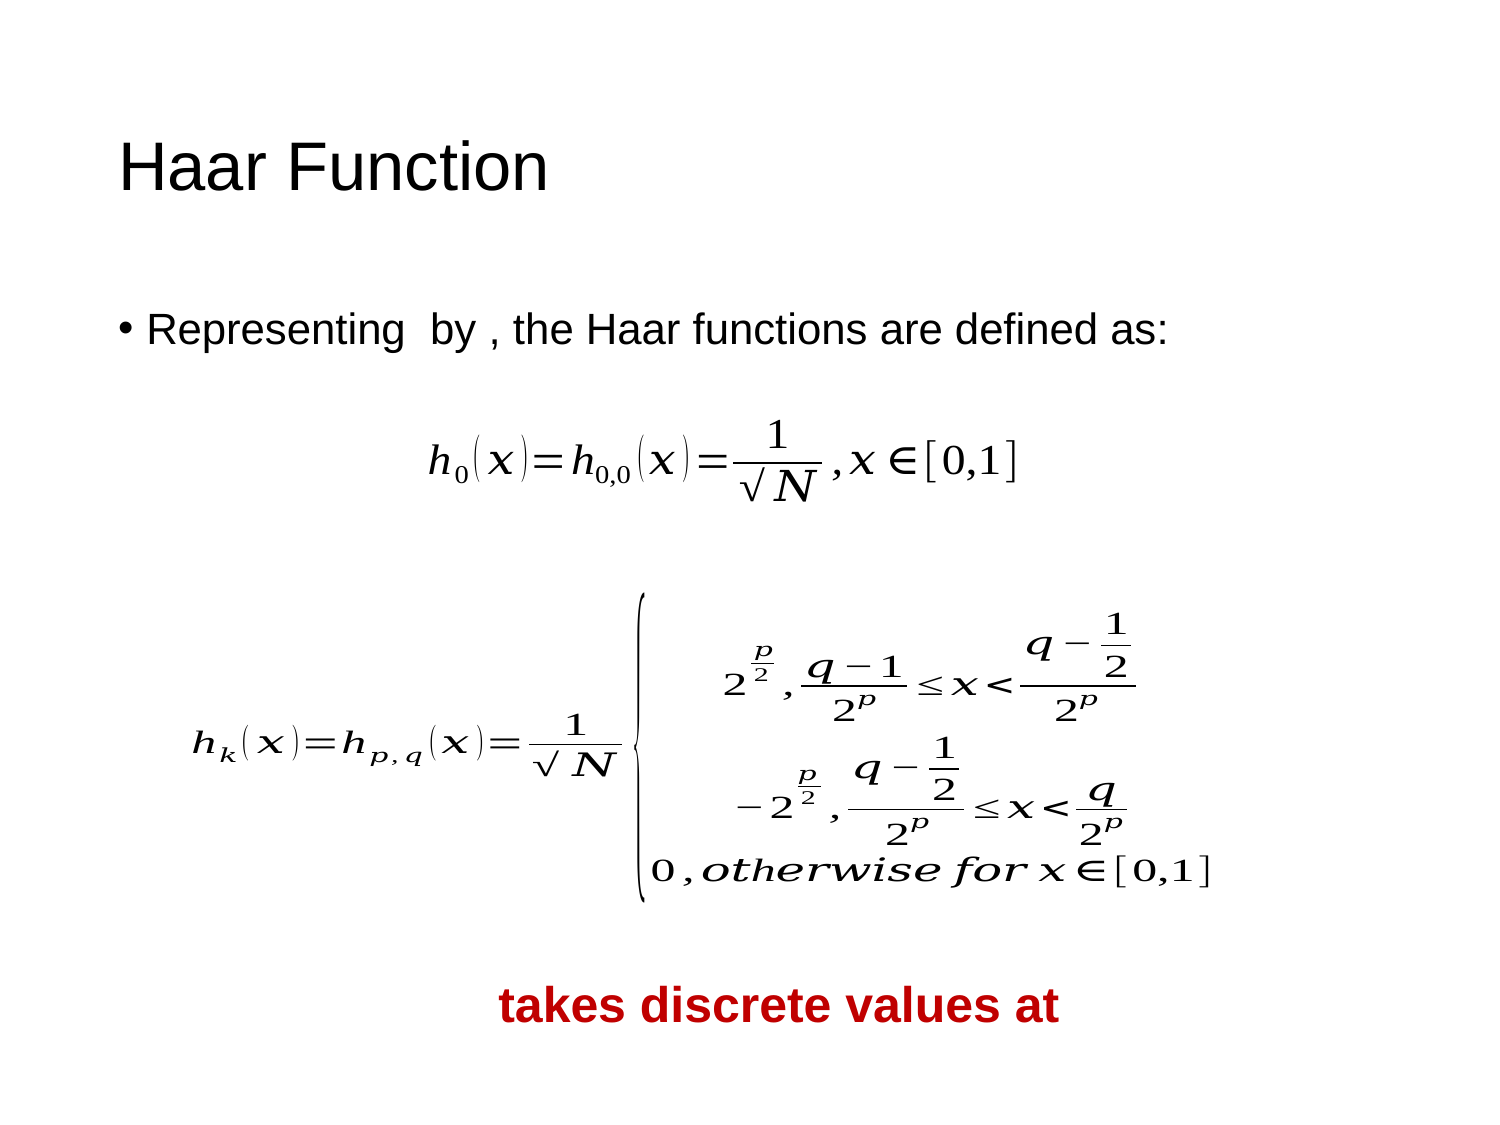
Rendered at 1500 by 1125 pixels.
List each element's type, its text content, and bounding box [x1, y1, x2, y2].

title Haar Function [103, 59, 1397, 278]
